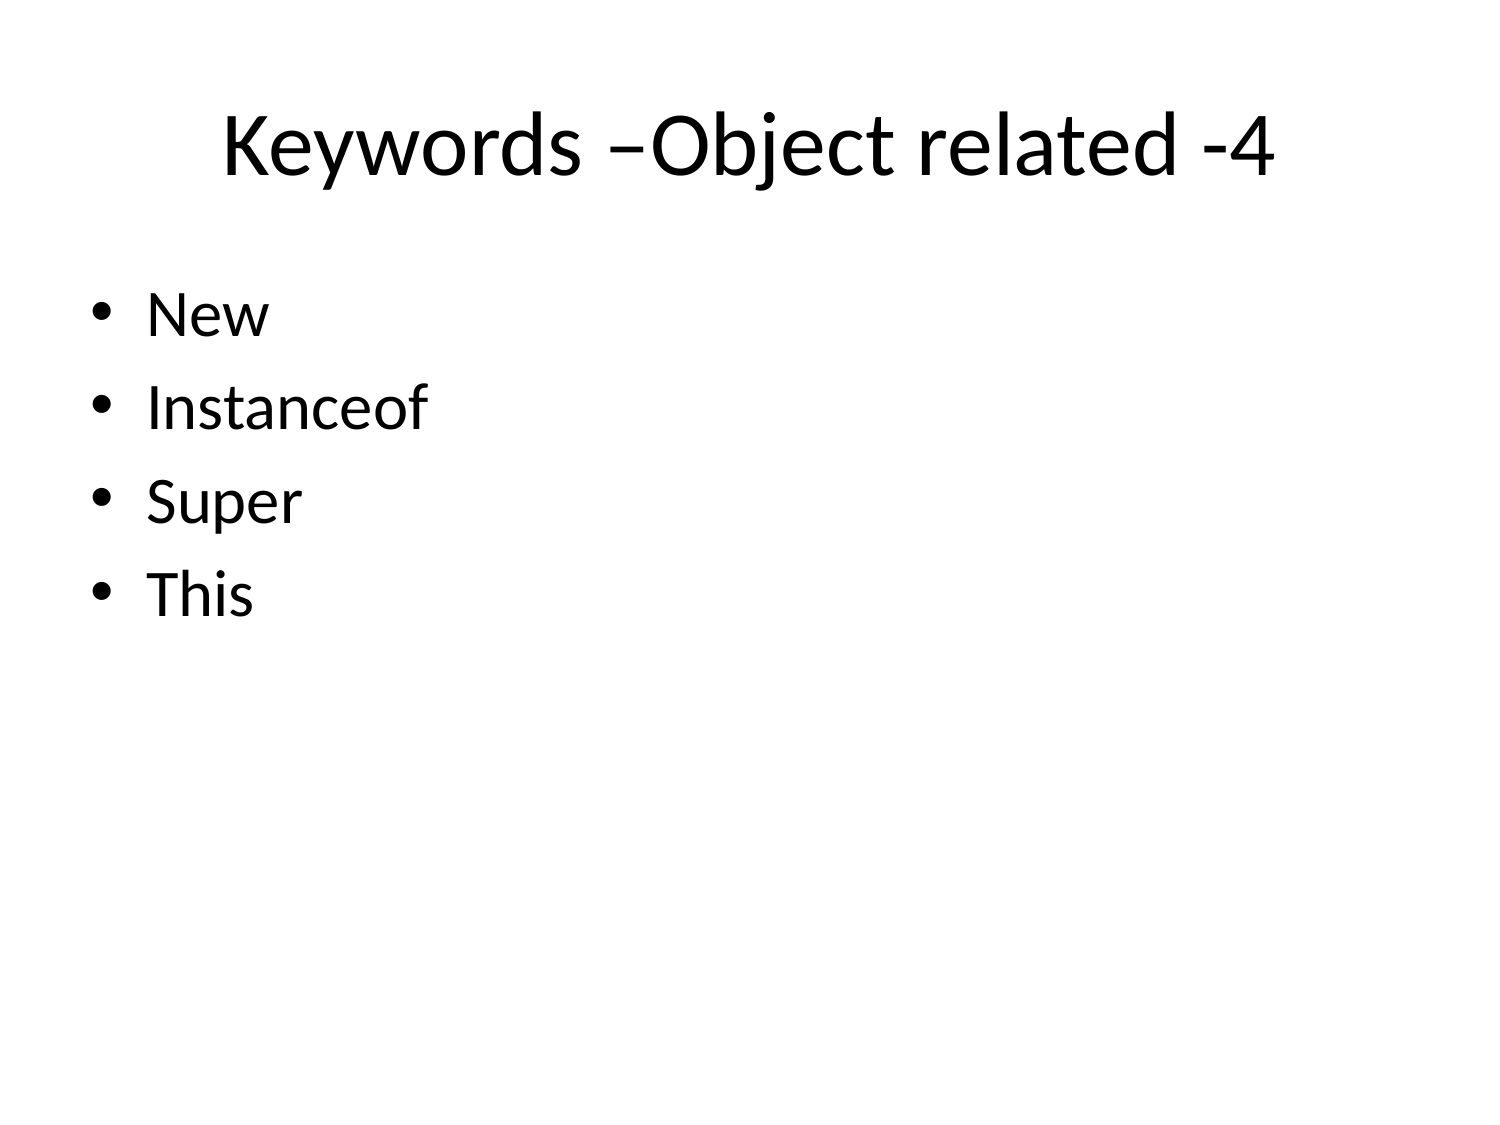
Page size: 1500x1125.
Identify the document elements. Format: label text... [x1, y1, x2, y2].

list New Instanceof Super This [75, 262, 1425, 1005]
title Keywords –Object related -4 [75, 45, 1425, 233]
